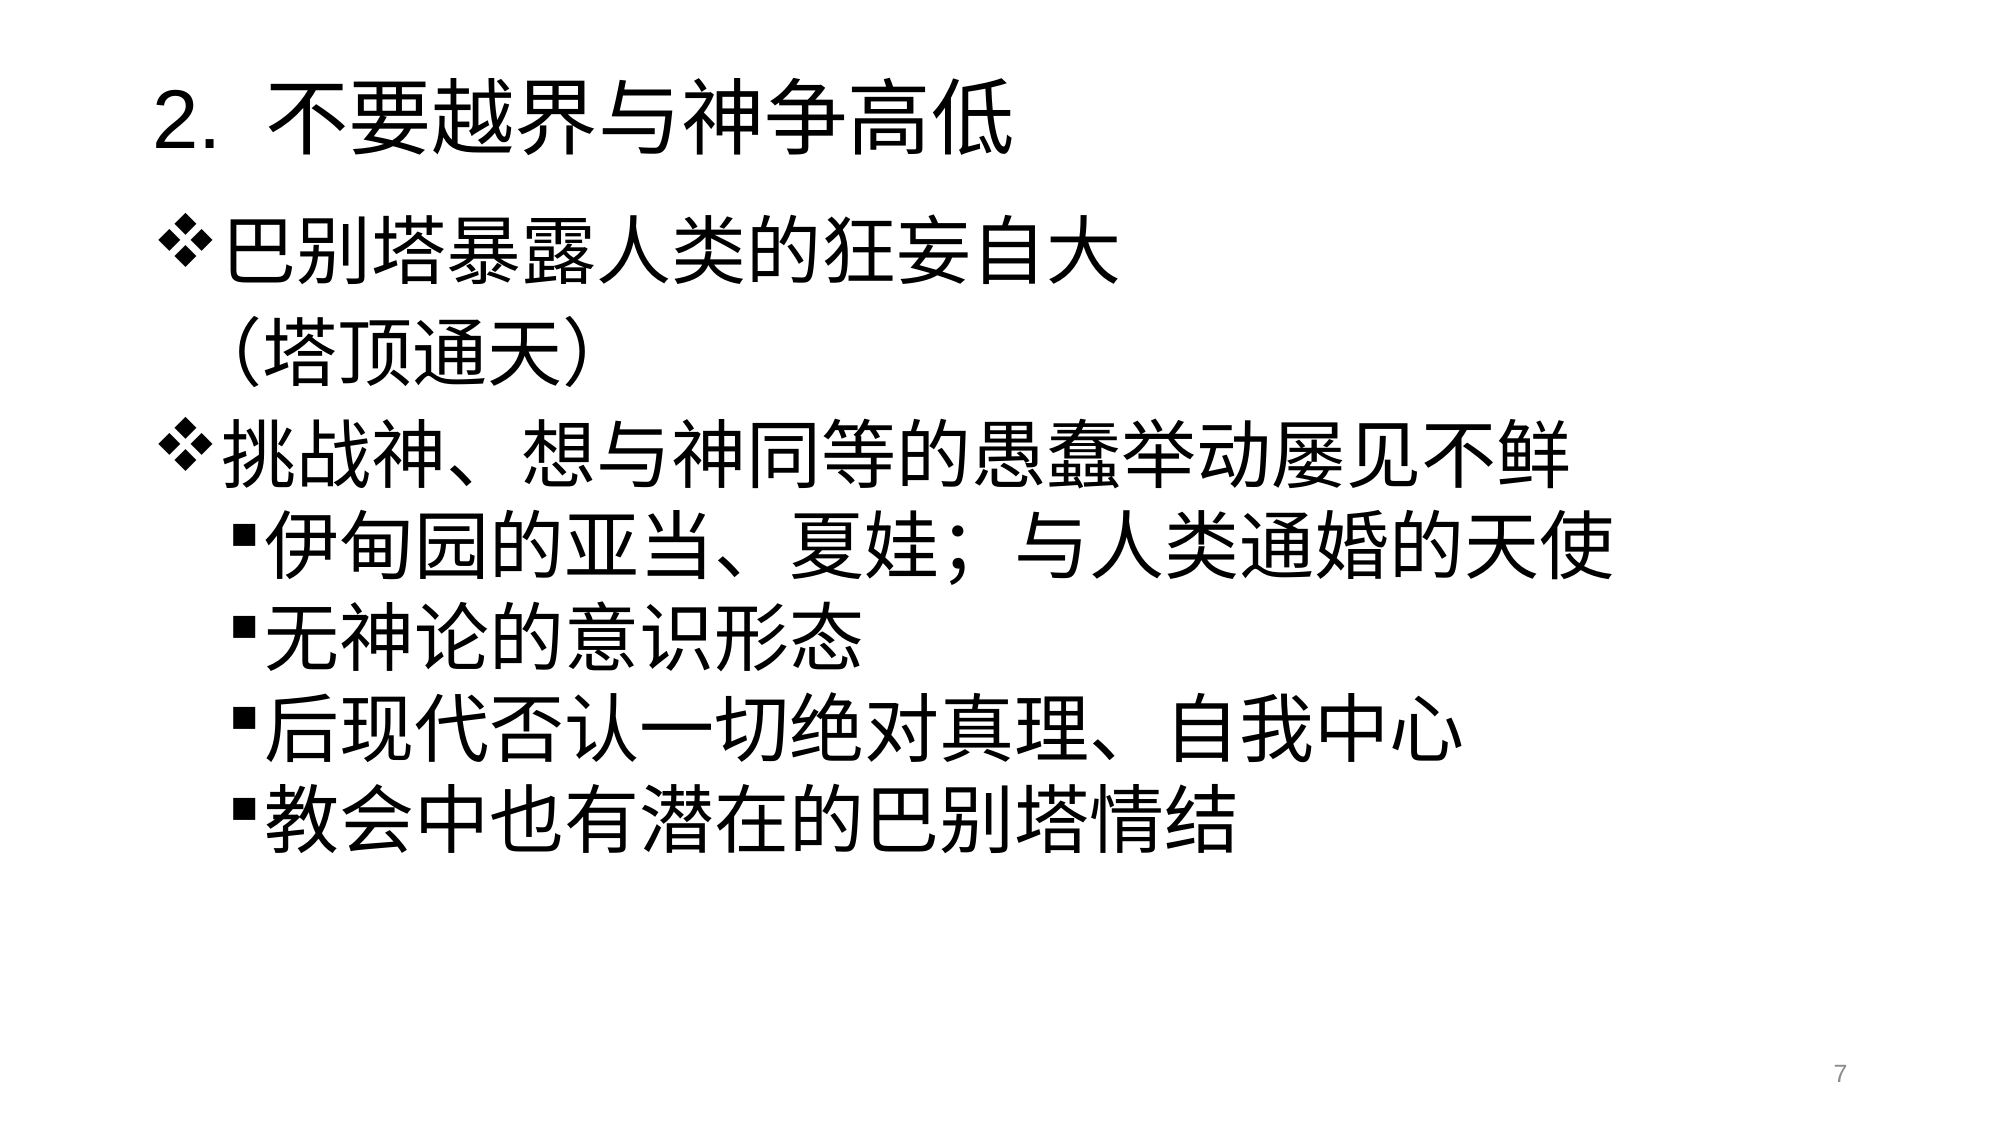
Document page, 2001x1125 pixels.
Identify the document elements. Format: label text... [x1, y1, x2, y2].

list 巴别塔暴露人类的狂妄自大 （塔顶通天） 挑战神、想与神同等的愚蠢举动屡见不鲜 伊甸园的亚当、夏娃；与人类通婚的天使 无神论的意识形态 后现代否认一切绝对真理、自我中心 教会中也有潜在的巴别塔情结 [137, 206, 1863, 1043]
title 2. 不要越界与神争高低 [137, 59, 1863, 184]
slide_number 7 [1412, 1042, 1863, 1103]
